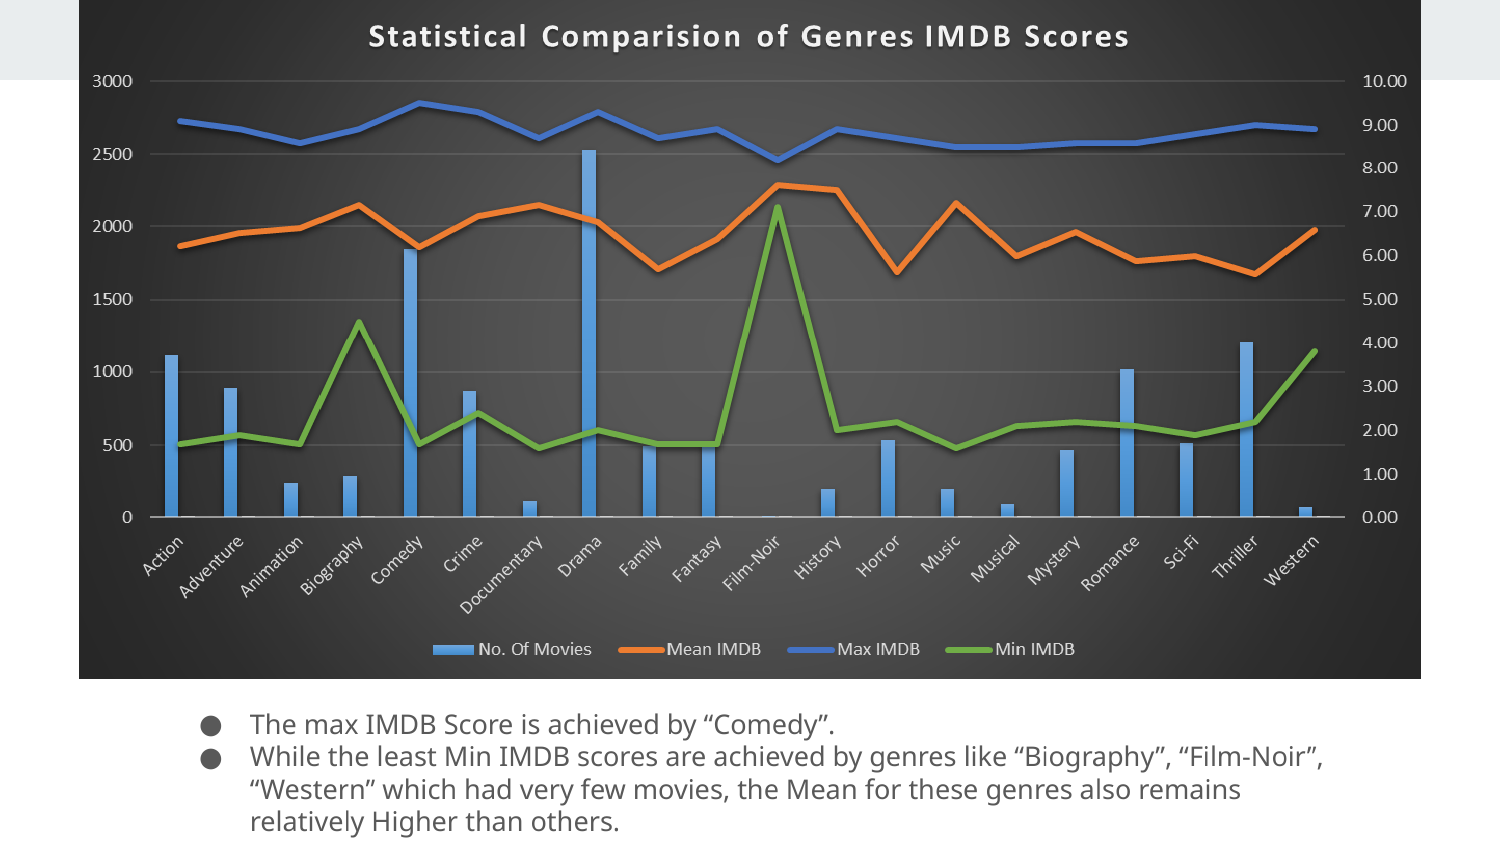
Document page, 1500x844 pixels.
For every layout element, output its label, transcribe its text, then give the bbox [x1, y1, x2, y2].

picture [79, 0, 1421, 680]
text_box The max IMDB Score is achieved by “Comedy”. While the least Min IMDB scores are achieved by genres like “Biography”, “Film-Noir”, “Western” which had very few movies, the Mean for these genres also remains relatively Higher than others. [160, 692, 1375, 812]
